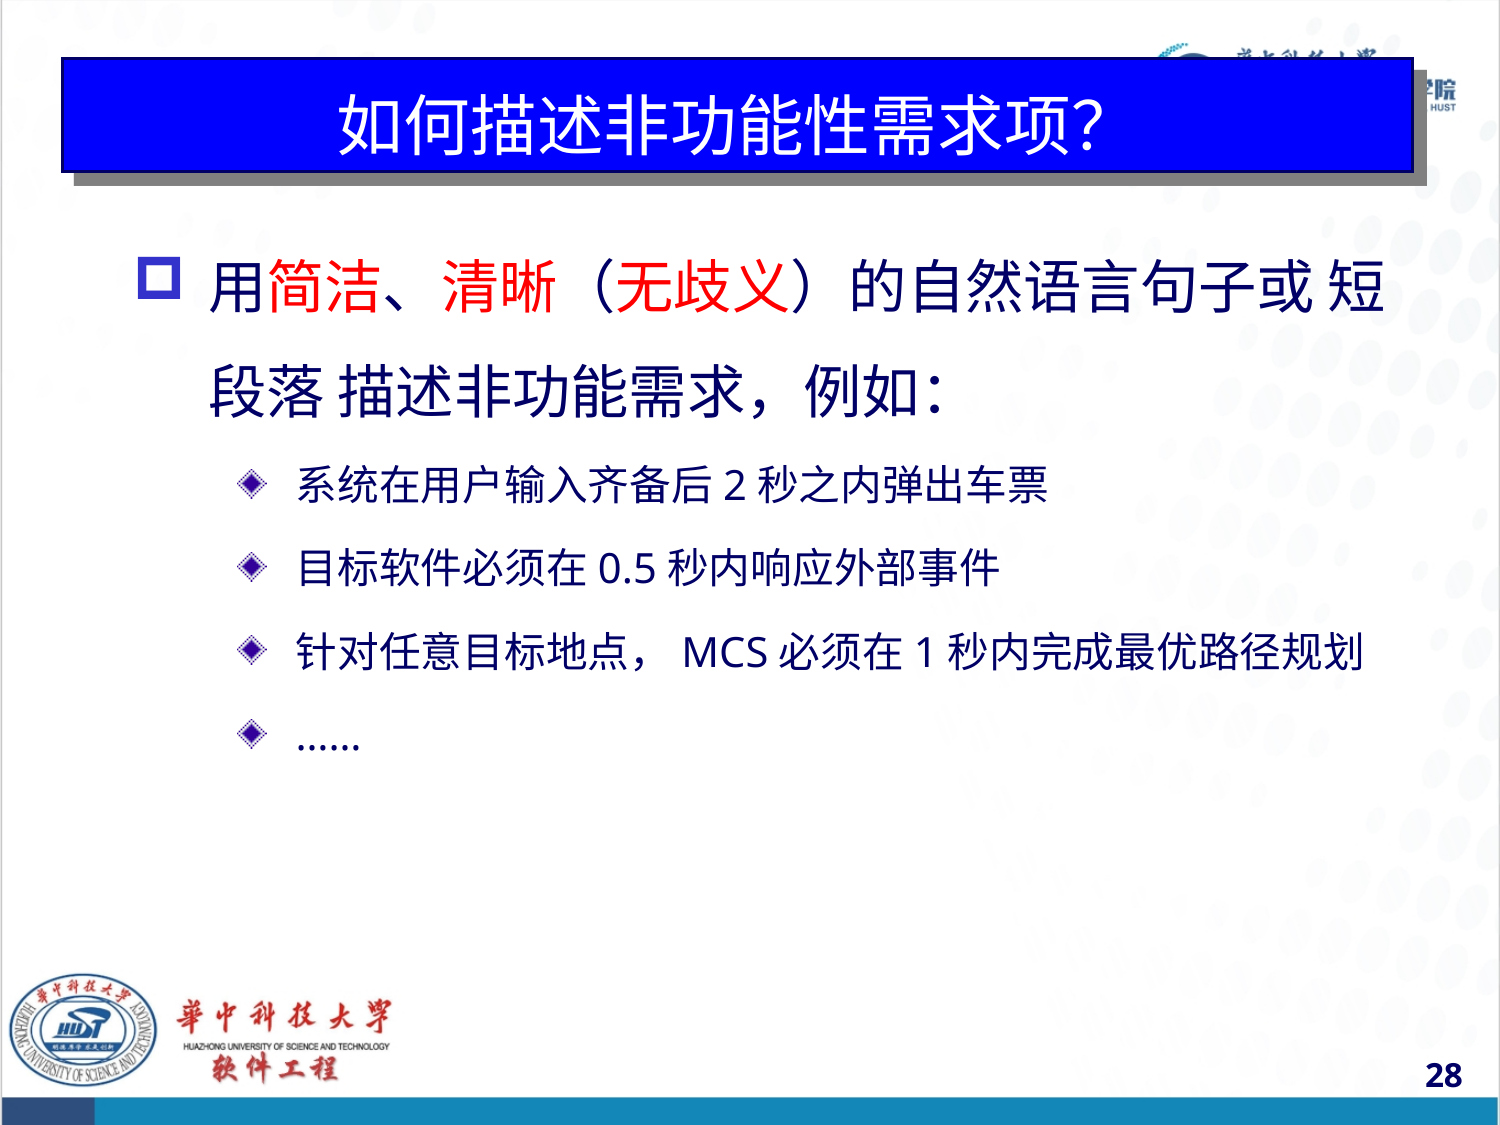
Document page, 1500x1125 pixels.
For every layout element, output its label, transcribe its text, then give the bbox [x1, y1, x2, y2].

slide_number 28 [1127, 1046, 1478, 1090]
list 用简洁、清晰（无歧义）的自然语言句子或 短段落 描述非功能需求，例如： 系统在用户输入齐备后2秒之内弹出车票 目标软件必须在0.5秒内响应外部事件 针对任意目标地点，MCS必须在1秒内完成最优路径规划 …… [75, 208, 1459, 1013]
title 如何描述非功能性需求项？ [61, 57, 1414, 173]
picture [0, 0, 1500, 1125]
